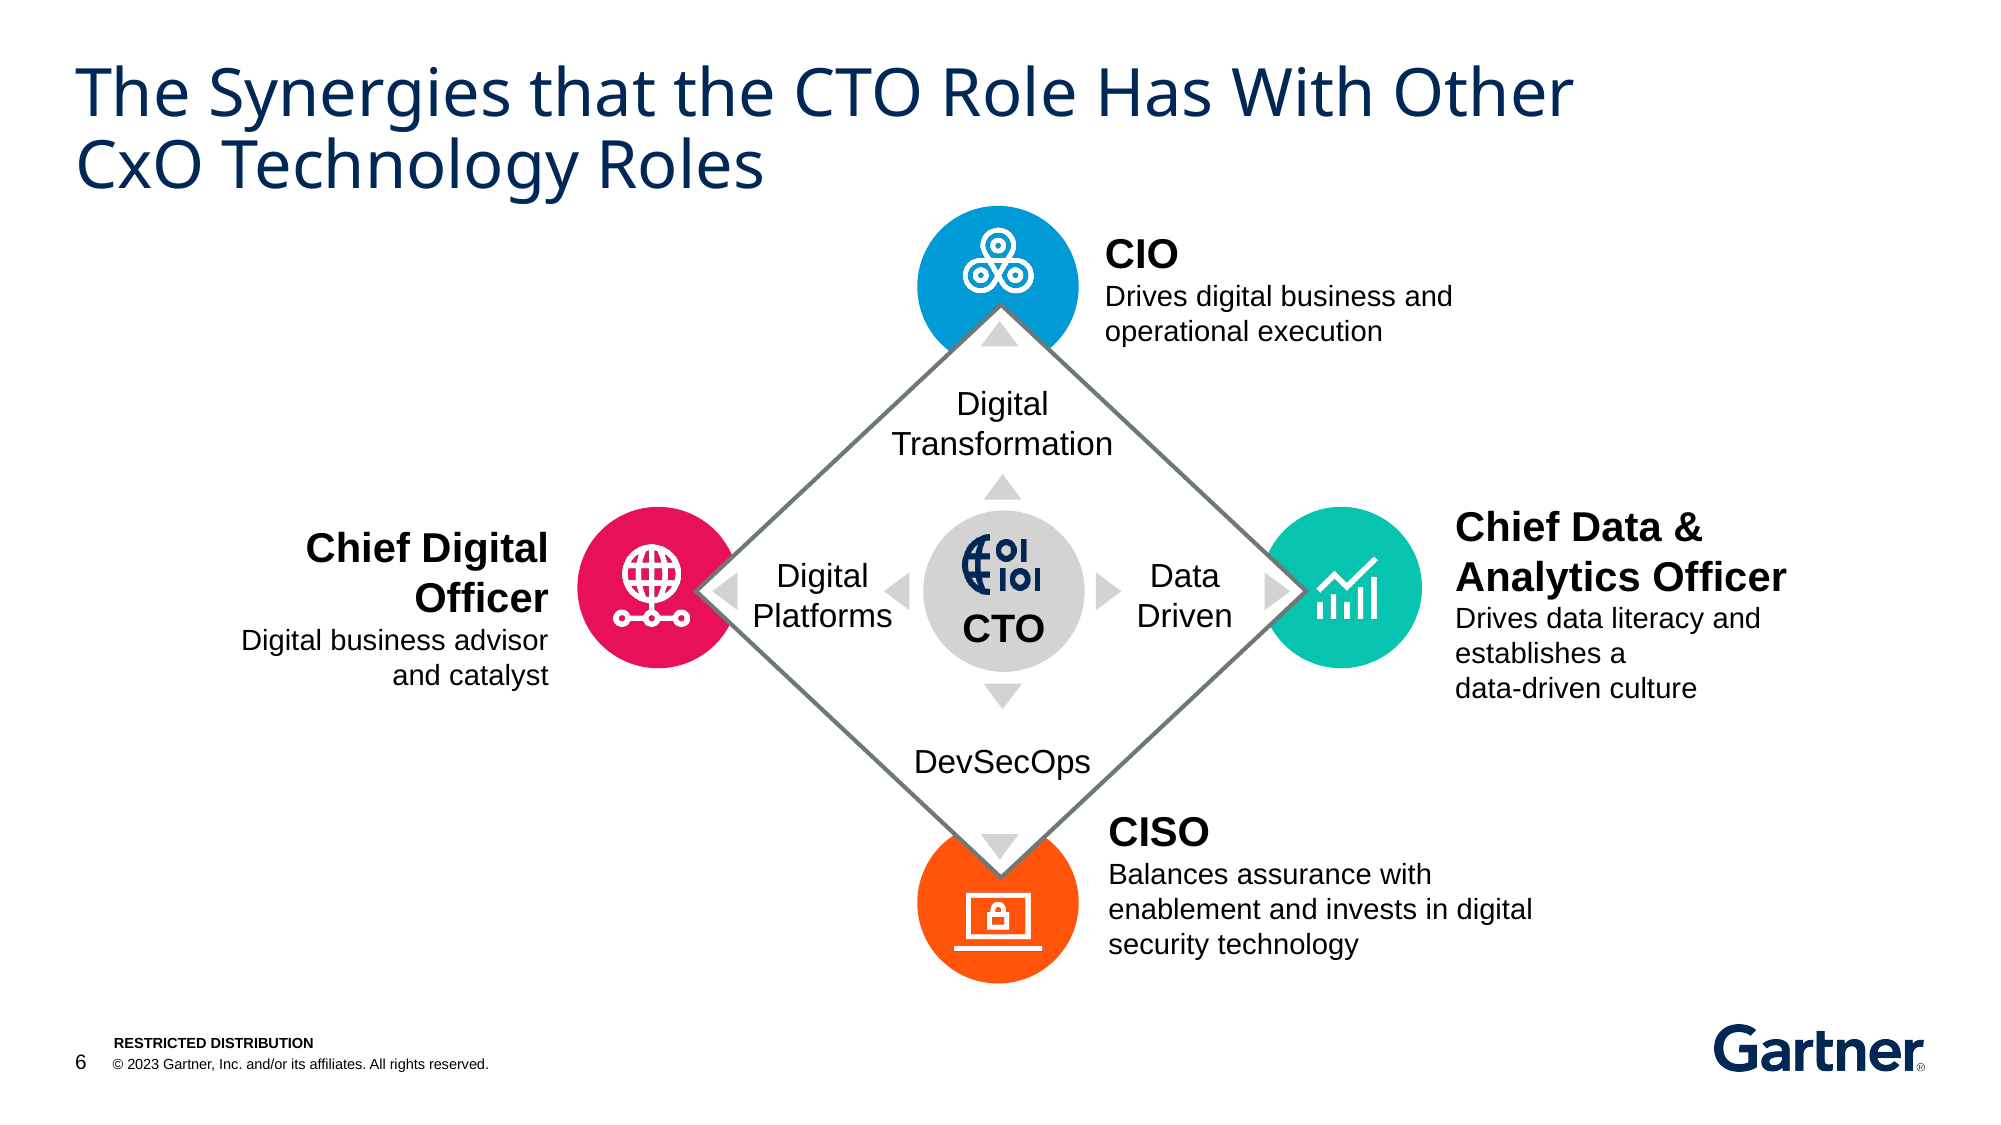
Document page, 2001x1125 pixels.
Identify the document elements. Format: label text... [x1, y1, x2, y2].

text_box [195, 205, 1827, 984]
picture [1714, 1024, 1925, 1072]
title The Synergies that the CTO Role Has With Other CxO Technology Roles [75, 59, 2000, 141]
